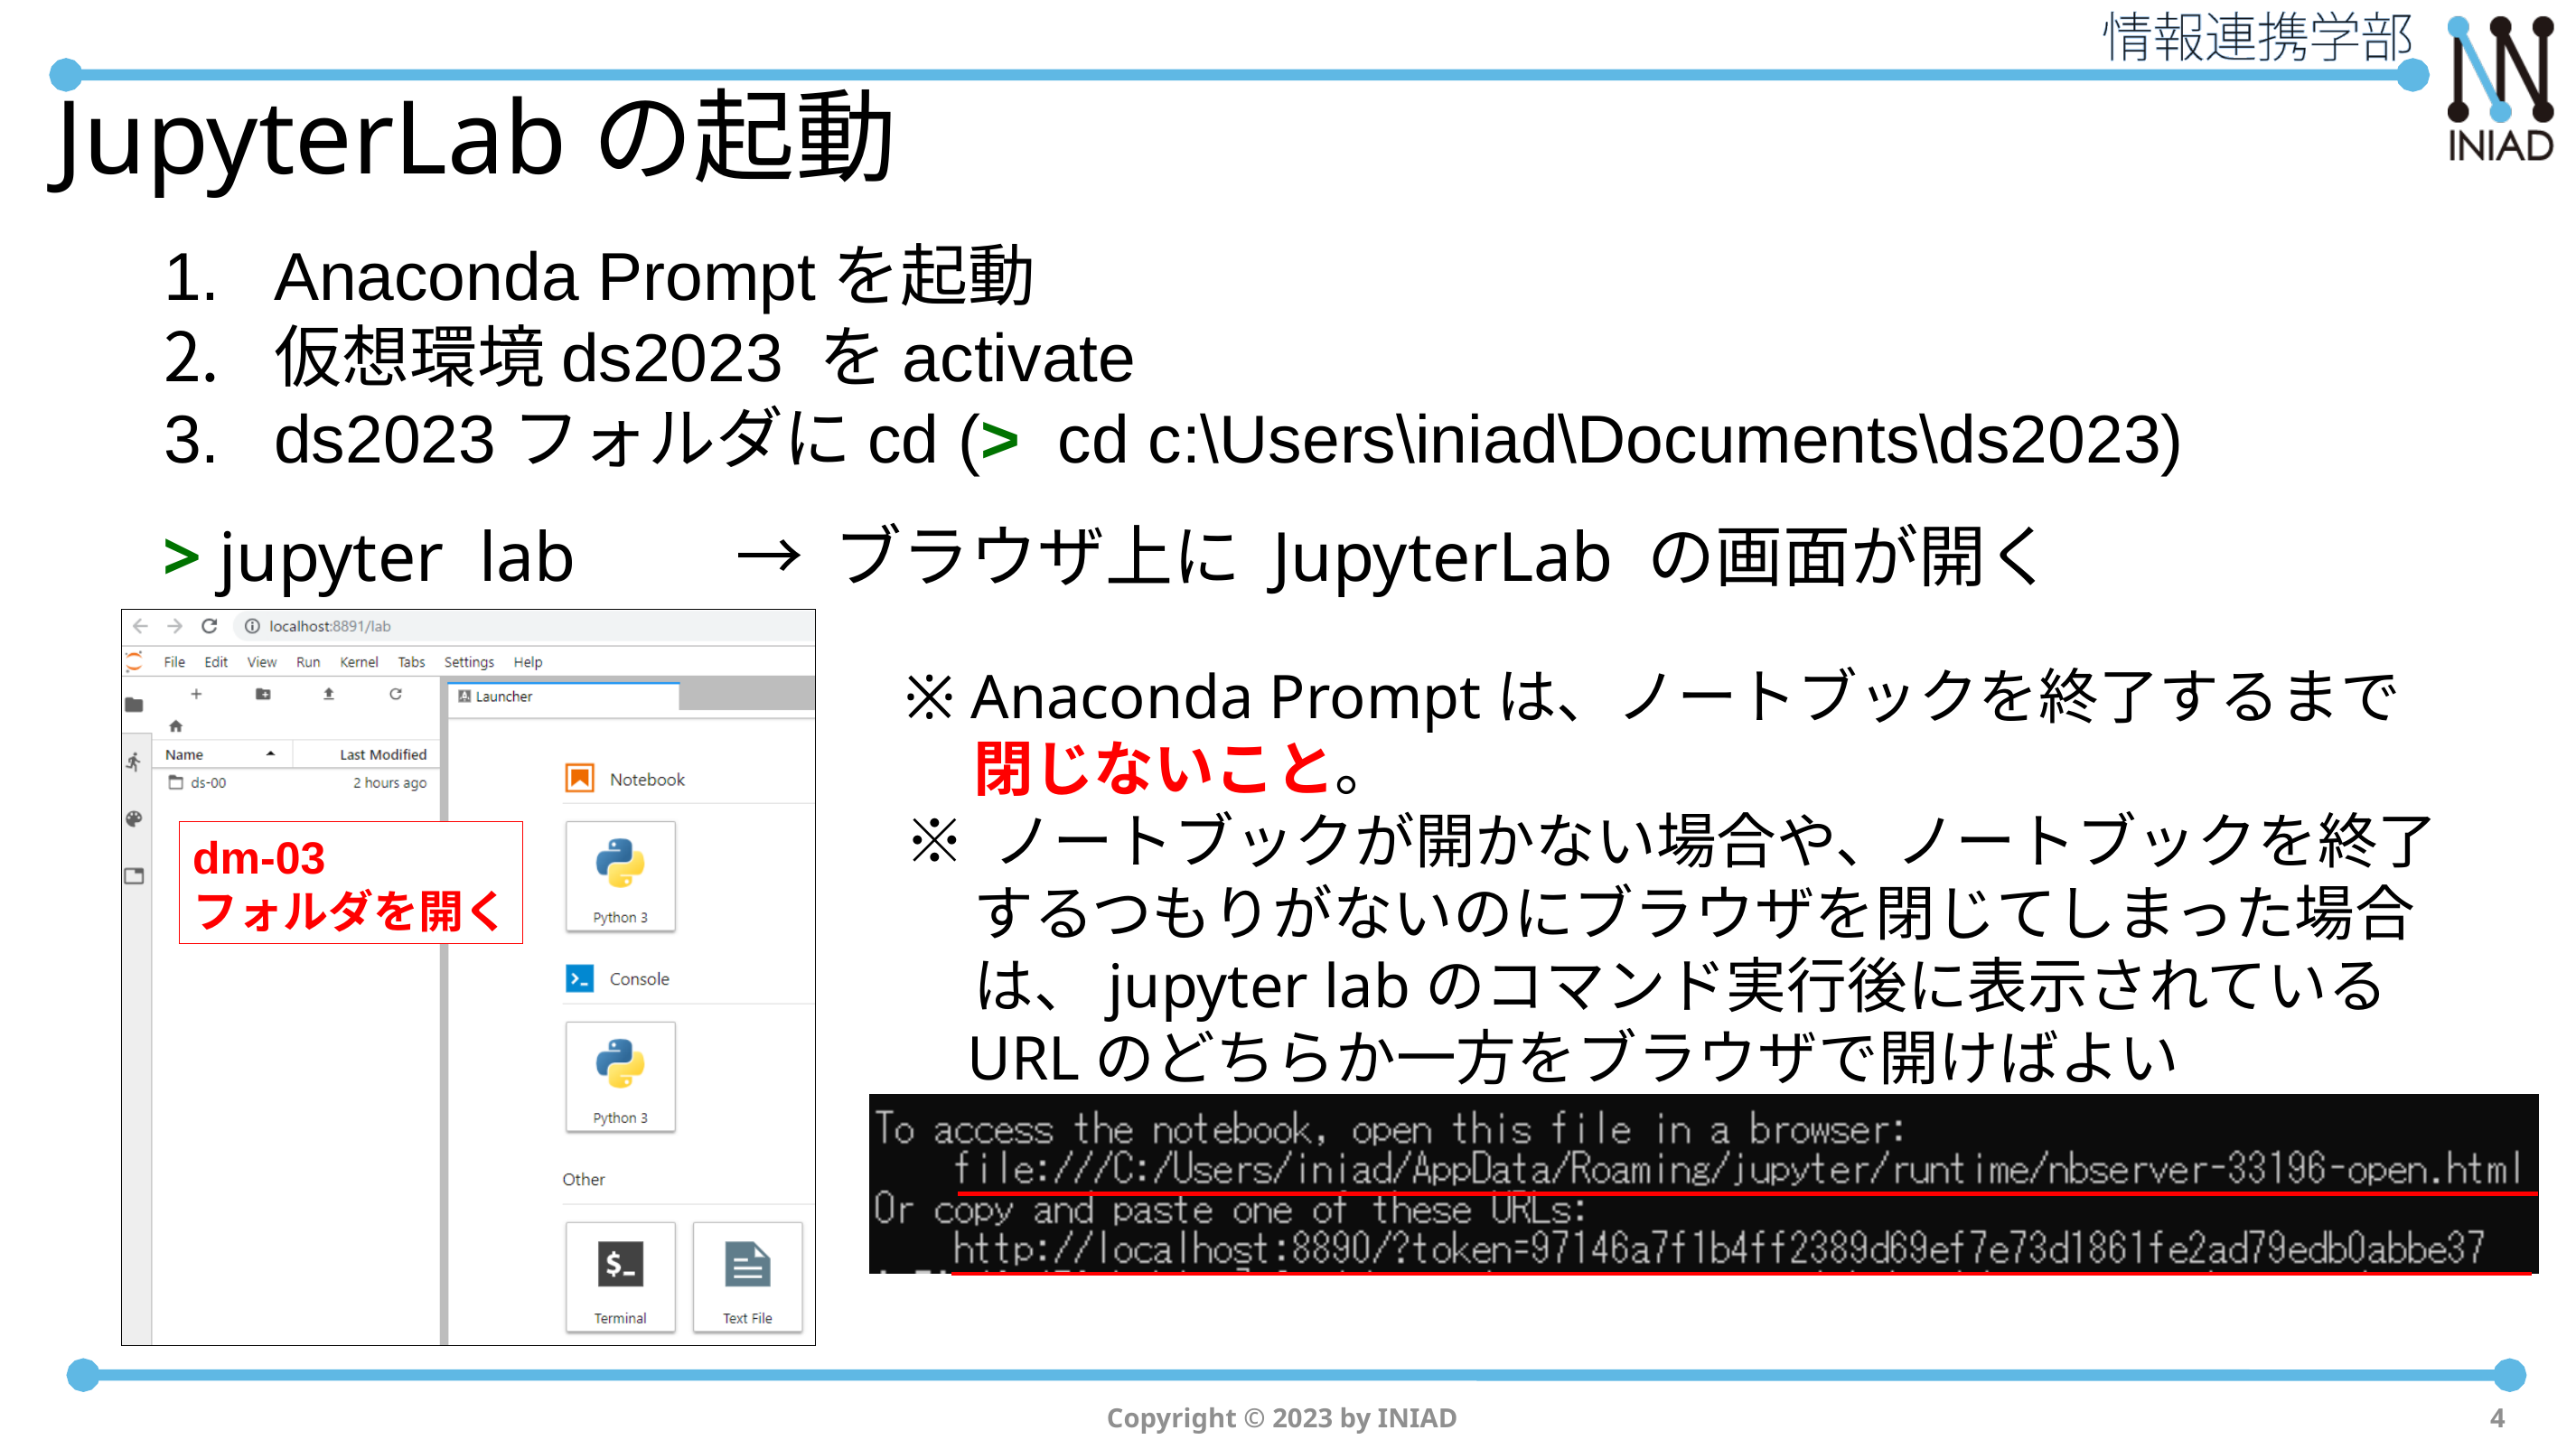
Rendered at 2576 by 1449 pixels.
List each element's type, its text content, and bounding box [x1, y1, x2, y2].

text_box > jupyter lab [149, 507, 679, 602]
text_box Anaconda Promptを起動 仮想環境ds2023 をactivate ds2023フォルダにcd (> cd c:\Users\iniad\Documents\ds2023) [150, 226, 2519, 483]
text_box → ブラウザ上に JupyterLab の画面が開く [722, 507, 2350, 603]
footer Copyright © 2023 by INIAD [59, 1374, 2506, 1445]
slide_number 4 [2376, 1376, 2519, 1445]
title JupyterLabの起動 [55, 71, 2413, 282]
picture [869, 1094, 2539, 1275]
text_box ※ Anaconda Promptは、ノートブックを終了するまで 閉じないこと。 ※ ノートブックが開かない場合や、ノートブックを終了 するつもりがないのにブラウザを閉じてしまった場合 は、jupyter labのコマンド実行後に表示されている URLのどちらか一方をブラウザで開けばよい [891, 651, 2457, 1092]
picture [121, 609, 817, 1346]
picture [2448, 12, 2555, 170]
